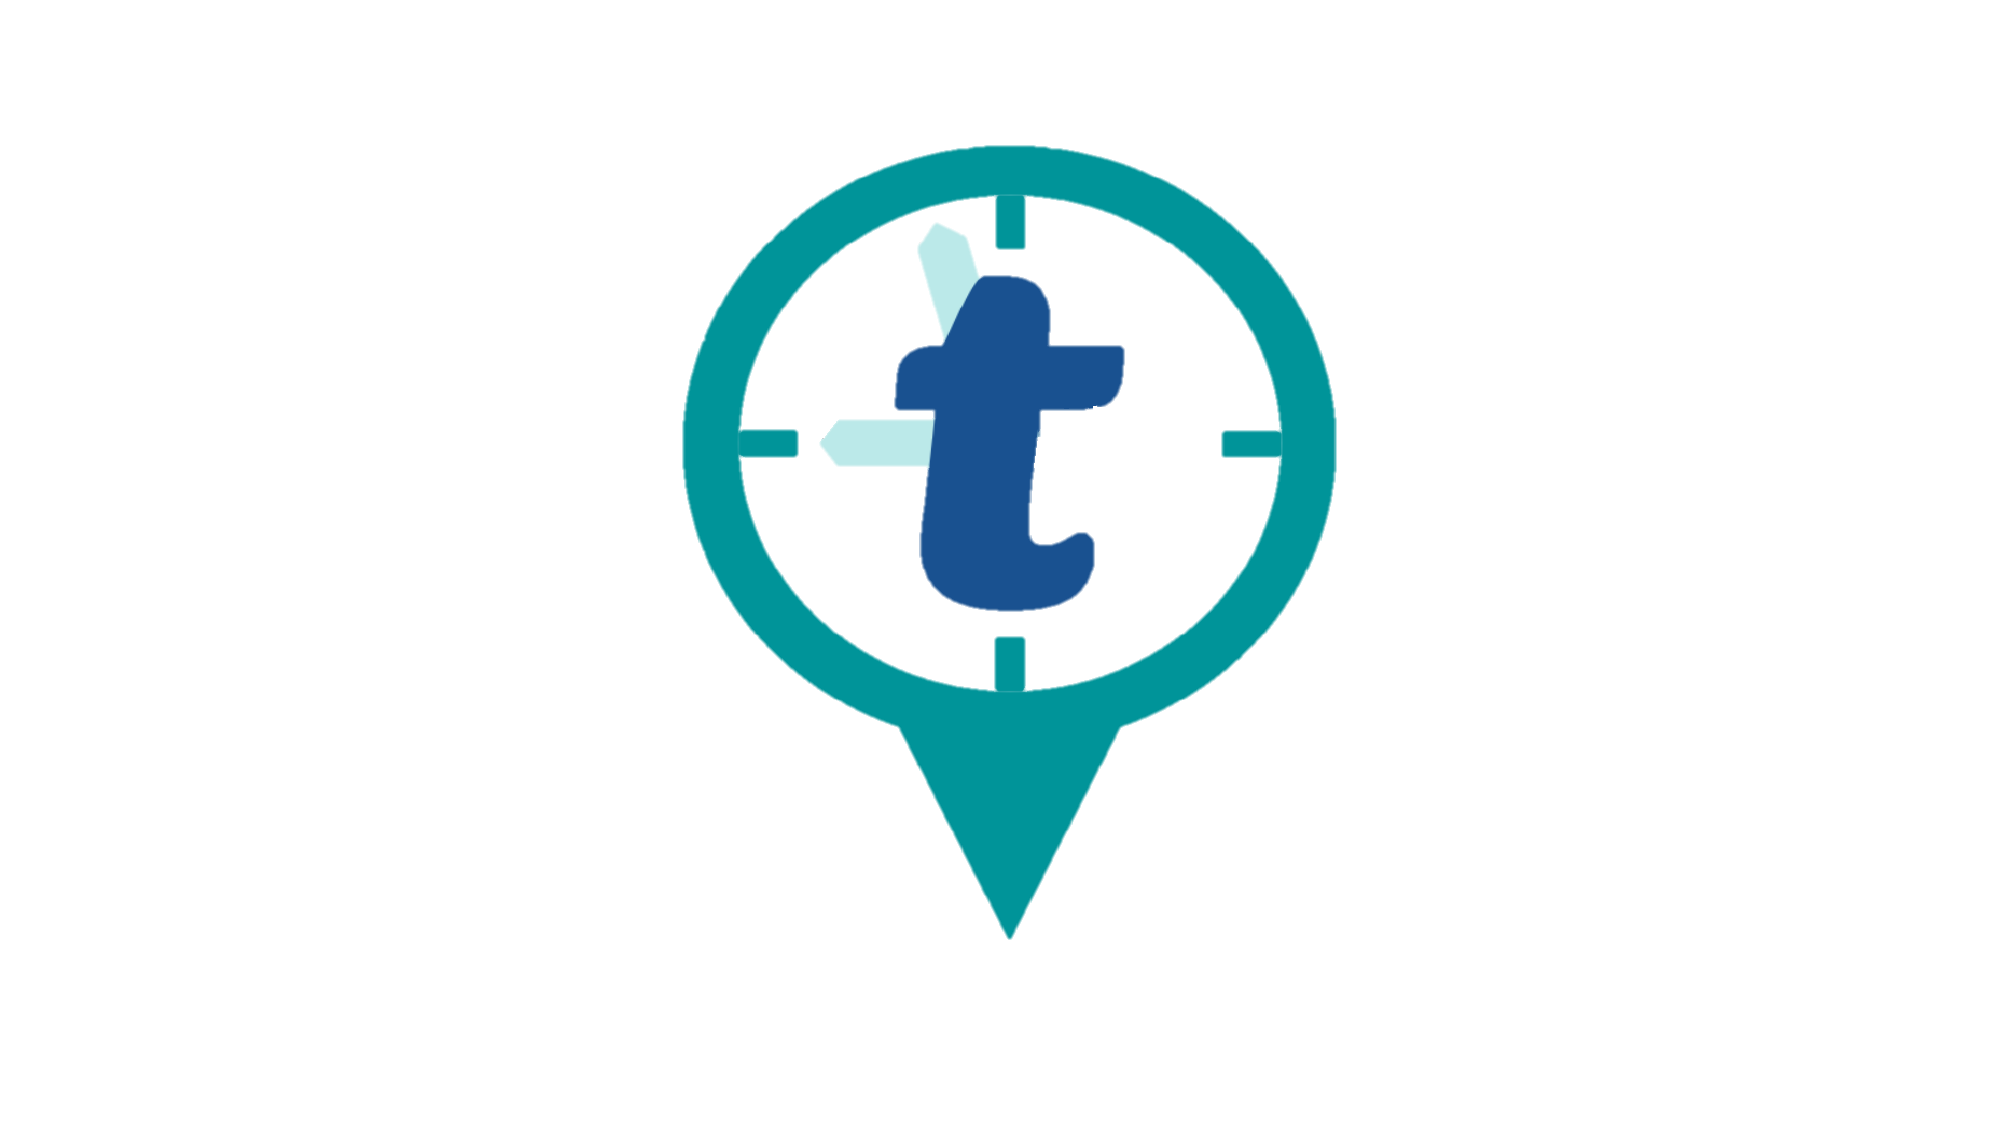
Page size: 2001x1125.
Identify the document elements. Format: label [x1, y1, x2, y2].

picture [606, 136, 1410, 940]
